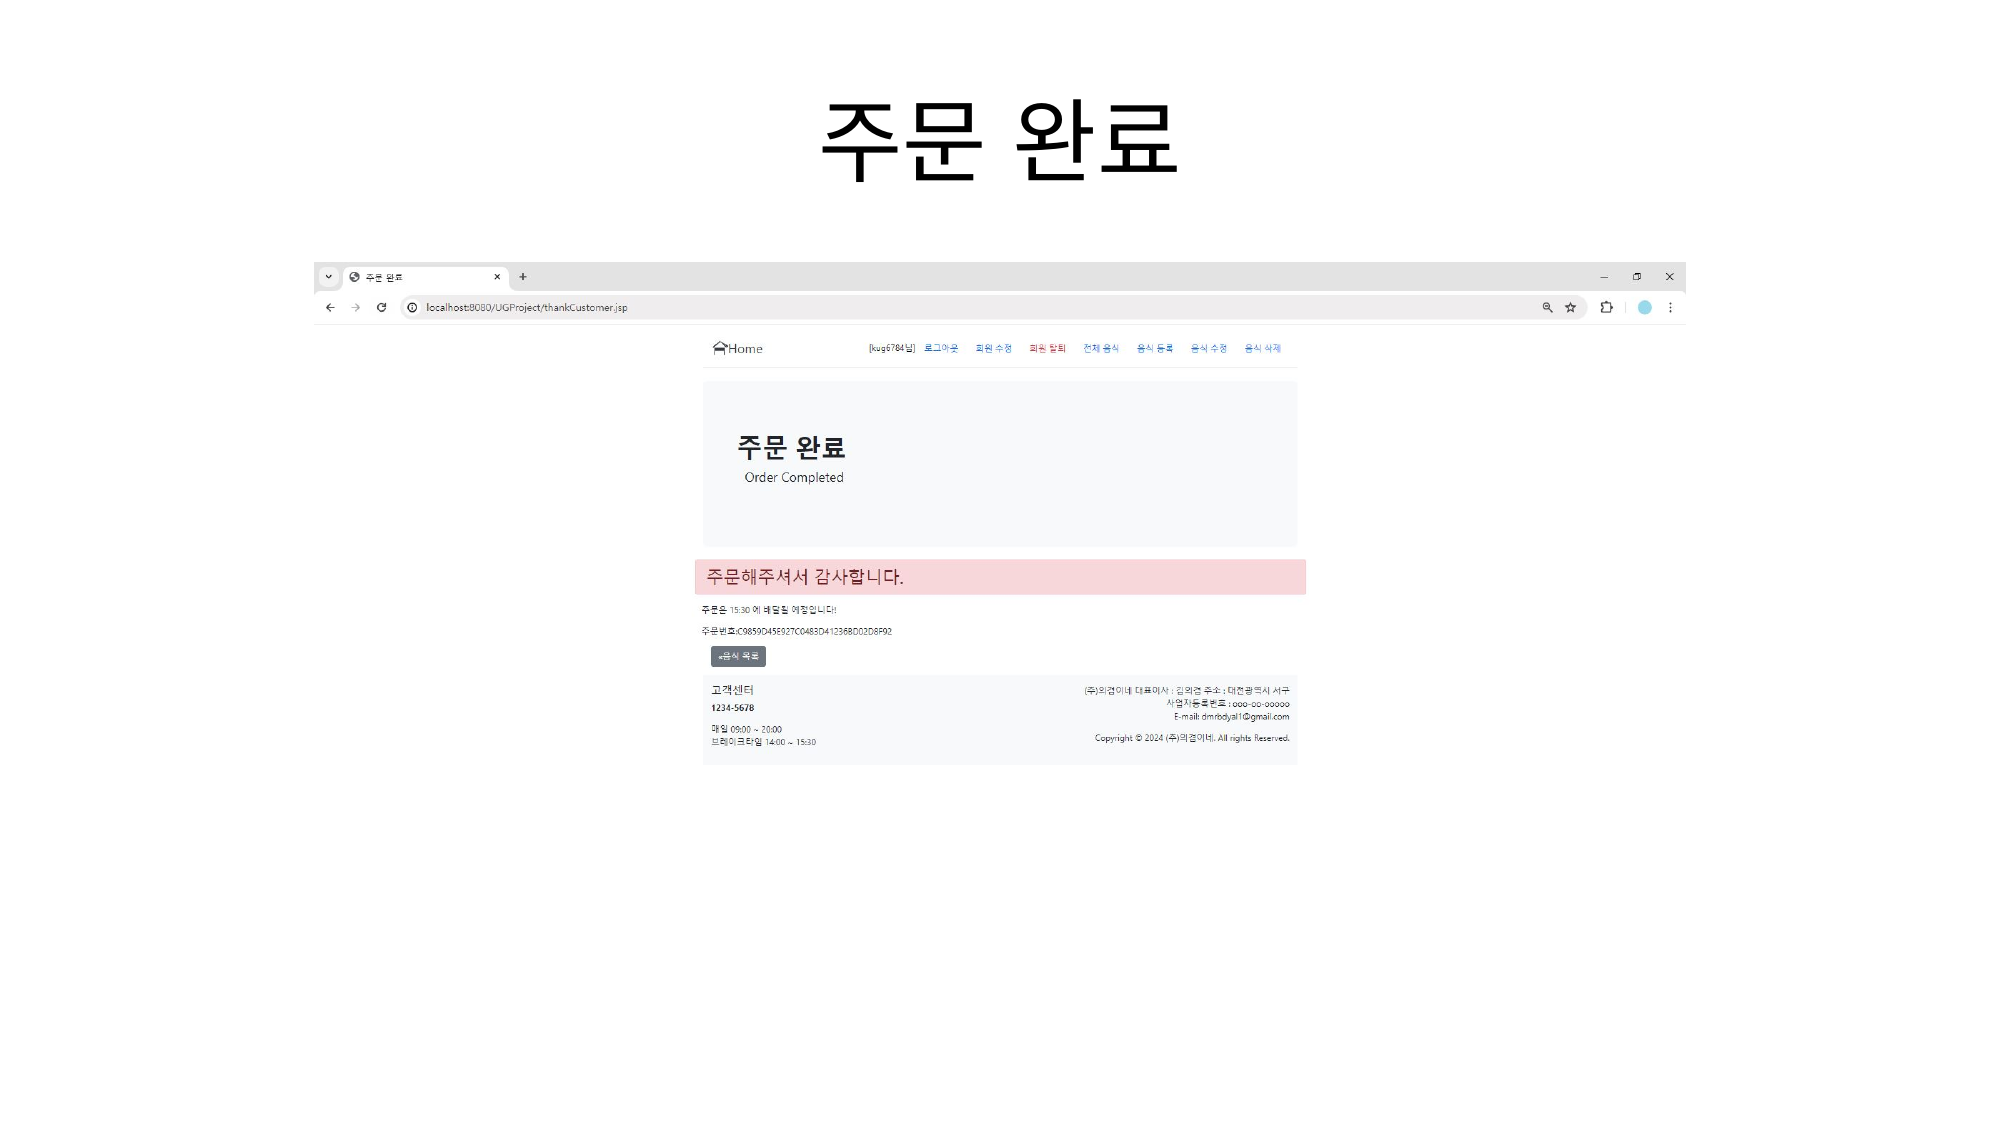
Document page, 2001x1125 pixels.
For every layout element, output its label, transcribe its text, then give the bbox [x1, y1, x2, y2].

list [314, 261, 1686, 1006]
title 주문 완료 [99, 45, 1900, 233]
